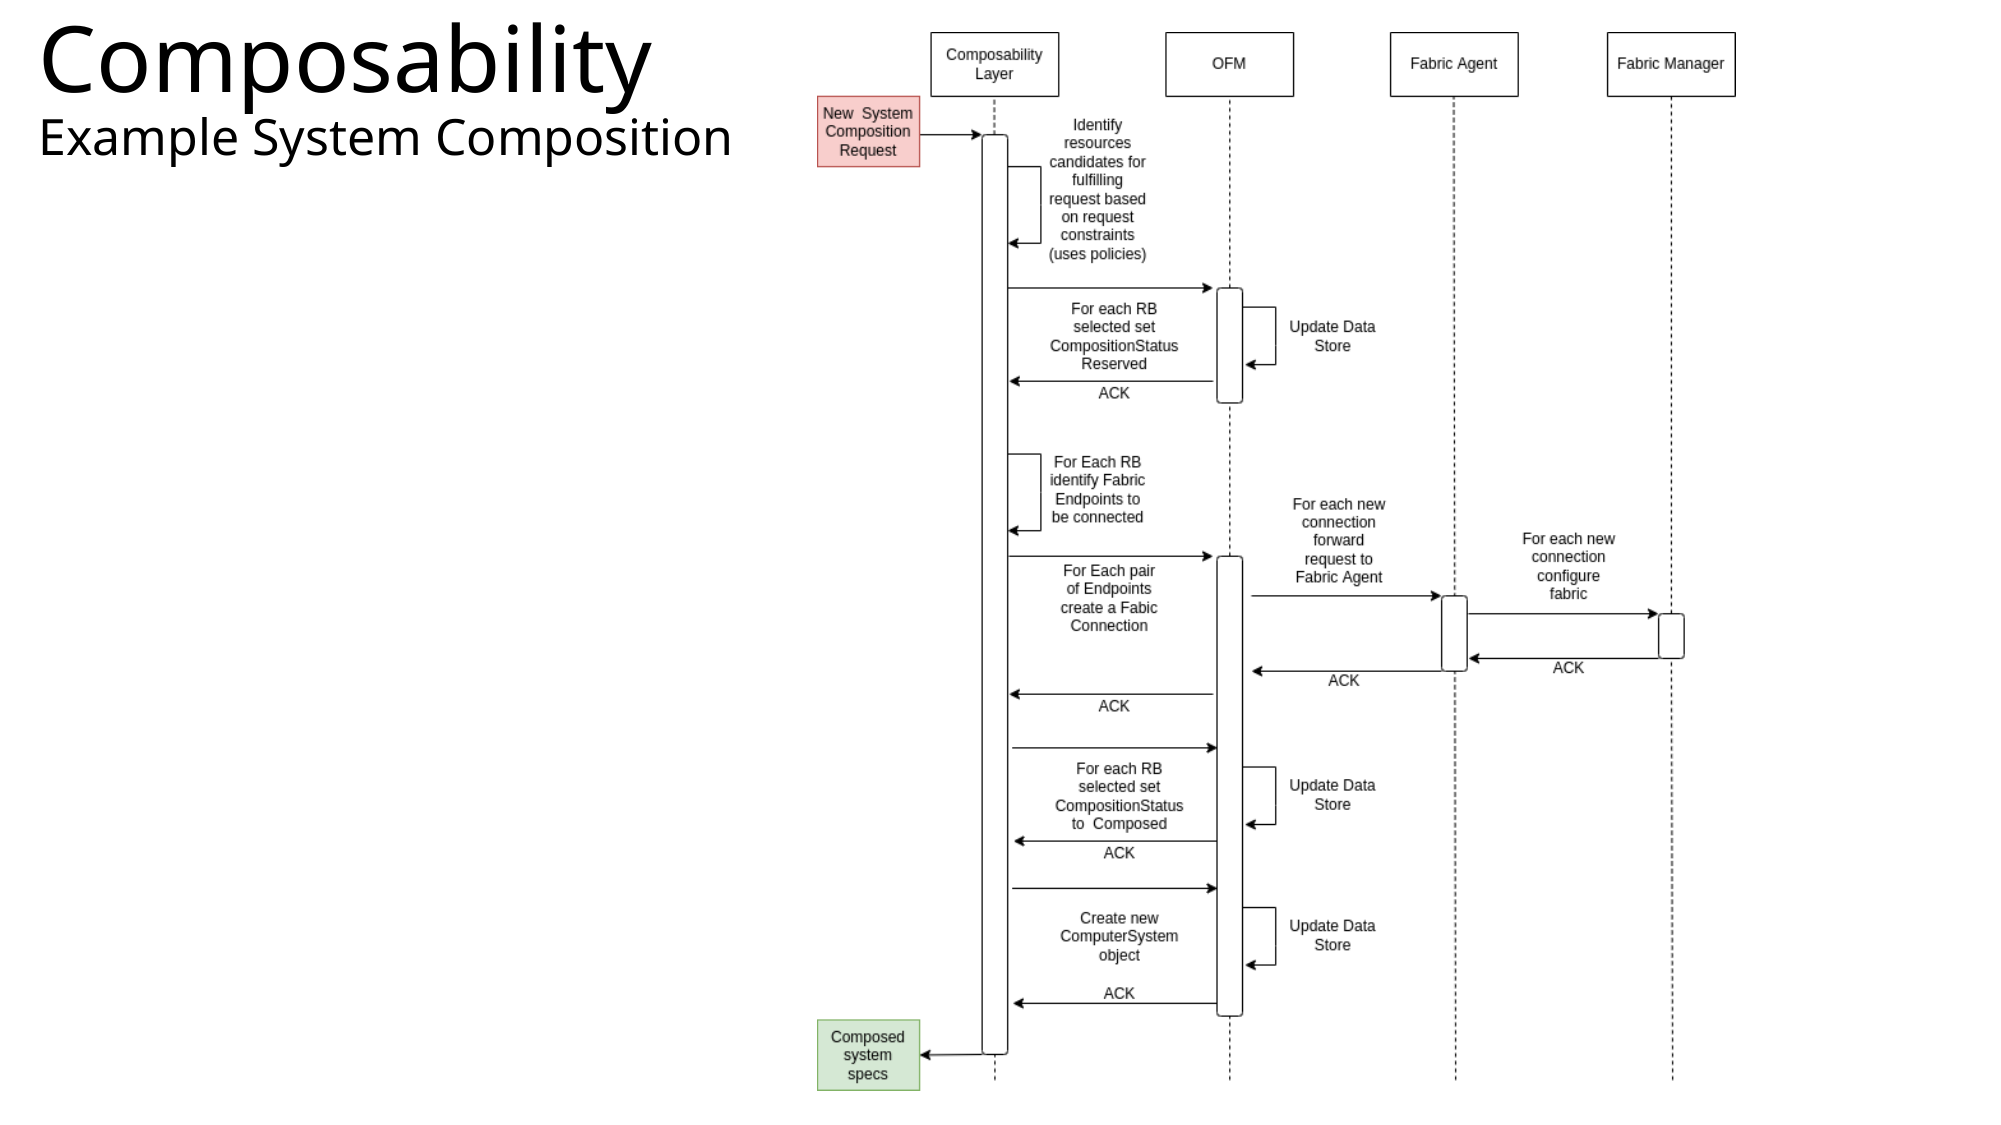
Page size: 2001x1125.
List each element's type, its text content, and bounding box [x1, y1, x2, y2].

picture [817, 32, 1736, 1091]
title Composability Example System Composition [23, 5, 1749, 224]
